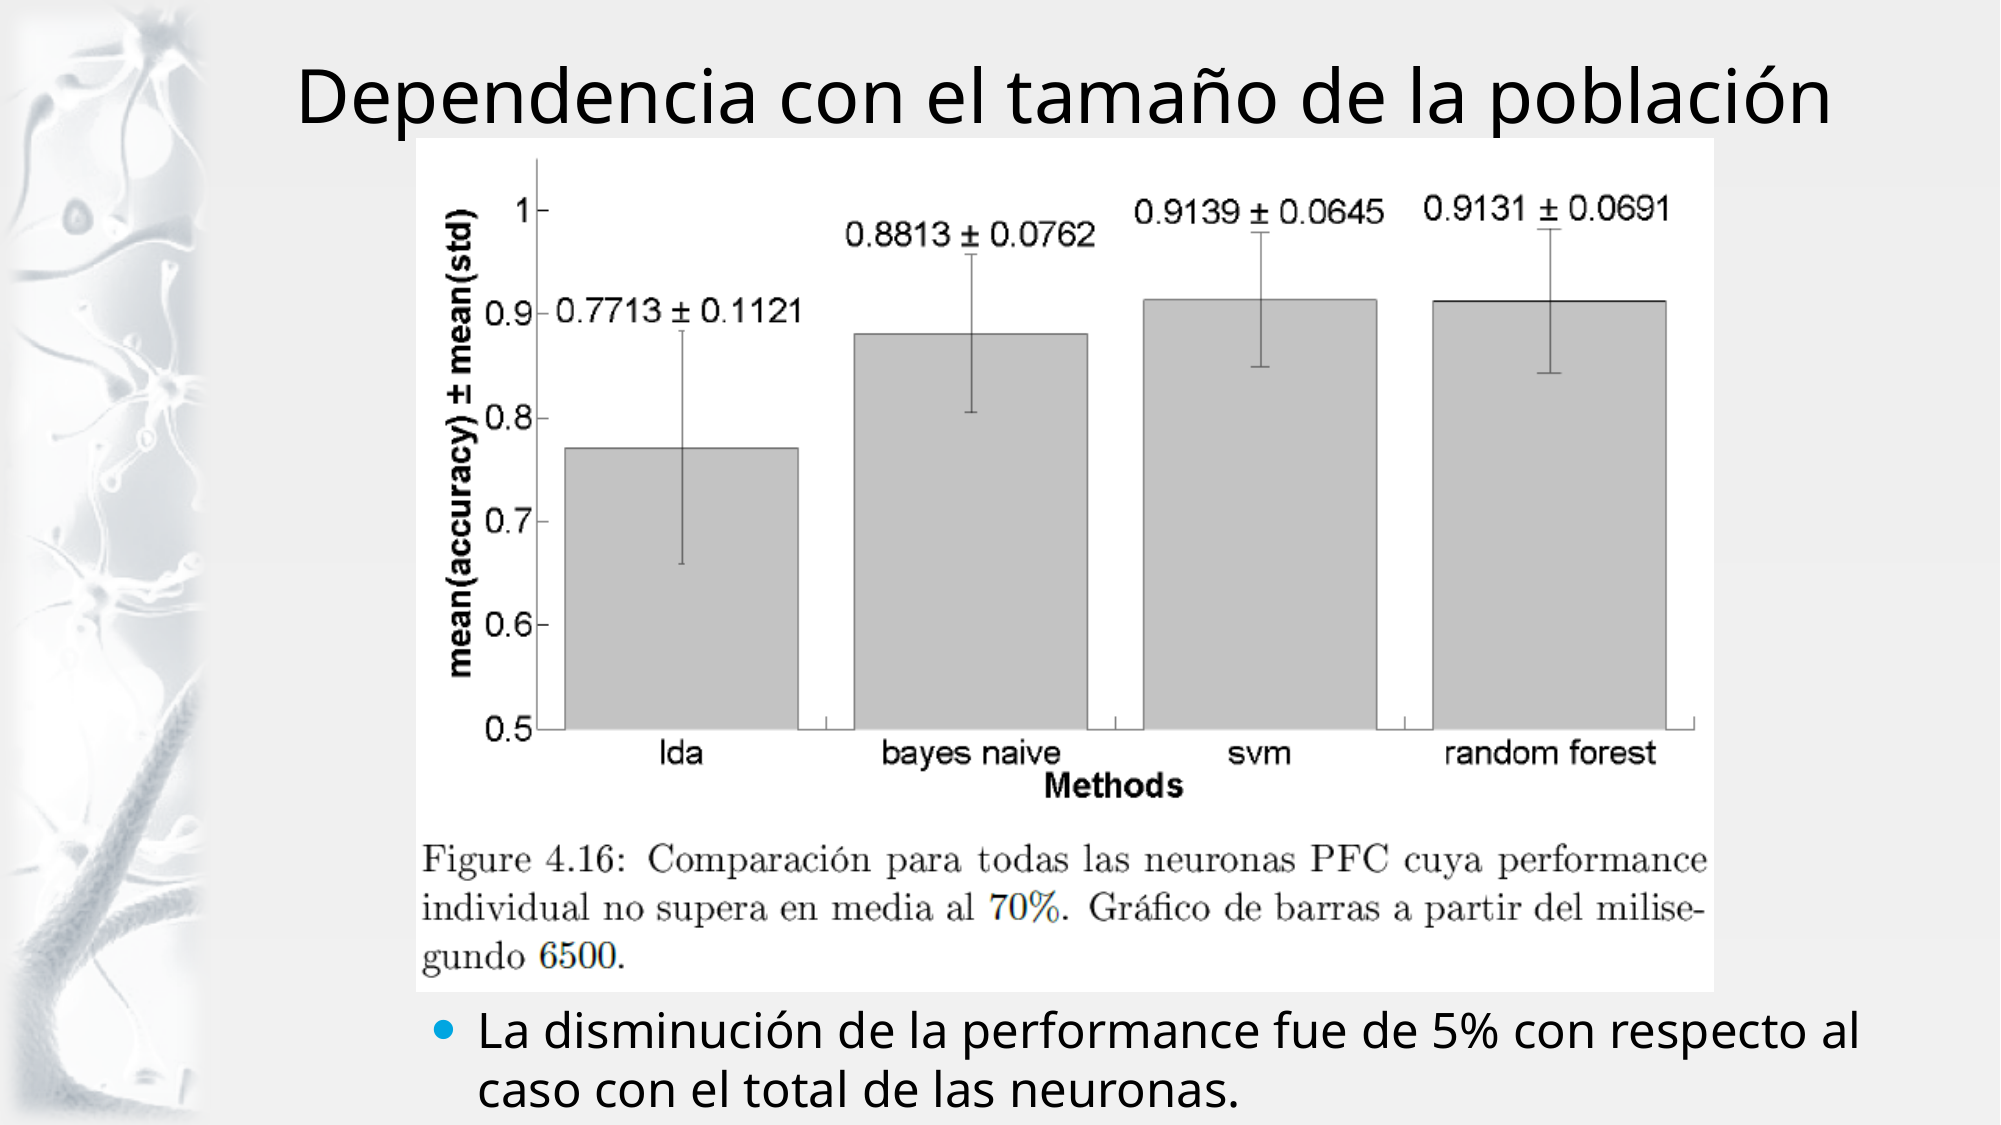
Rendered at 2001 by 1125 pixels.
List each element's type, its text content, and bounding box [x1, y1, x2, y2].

picture [416, 137, 1714, 992]
list La disminución de la performance fue de 5% con respecto al caso con el total de las neuronas. [416, 991, 1887, 1125]
title Dependencia con el tamaño de la población [243, 0, 1887, 189]
